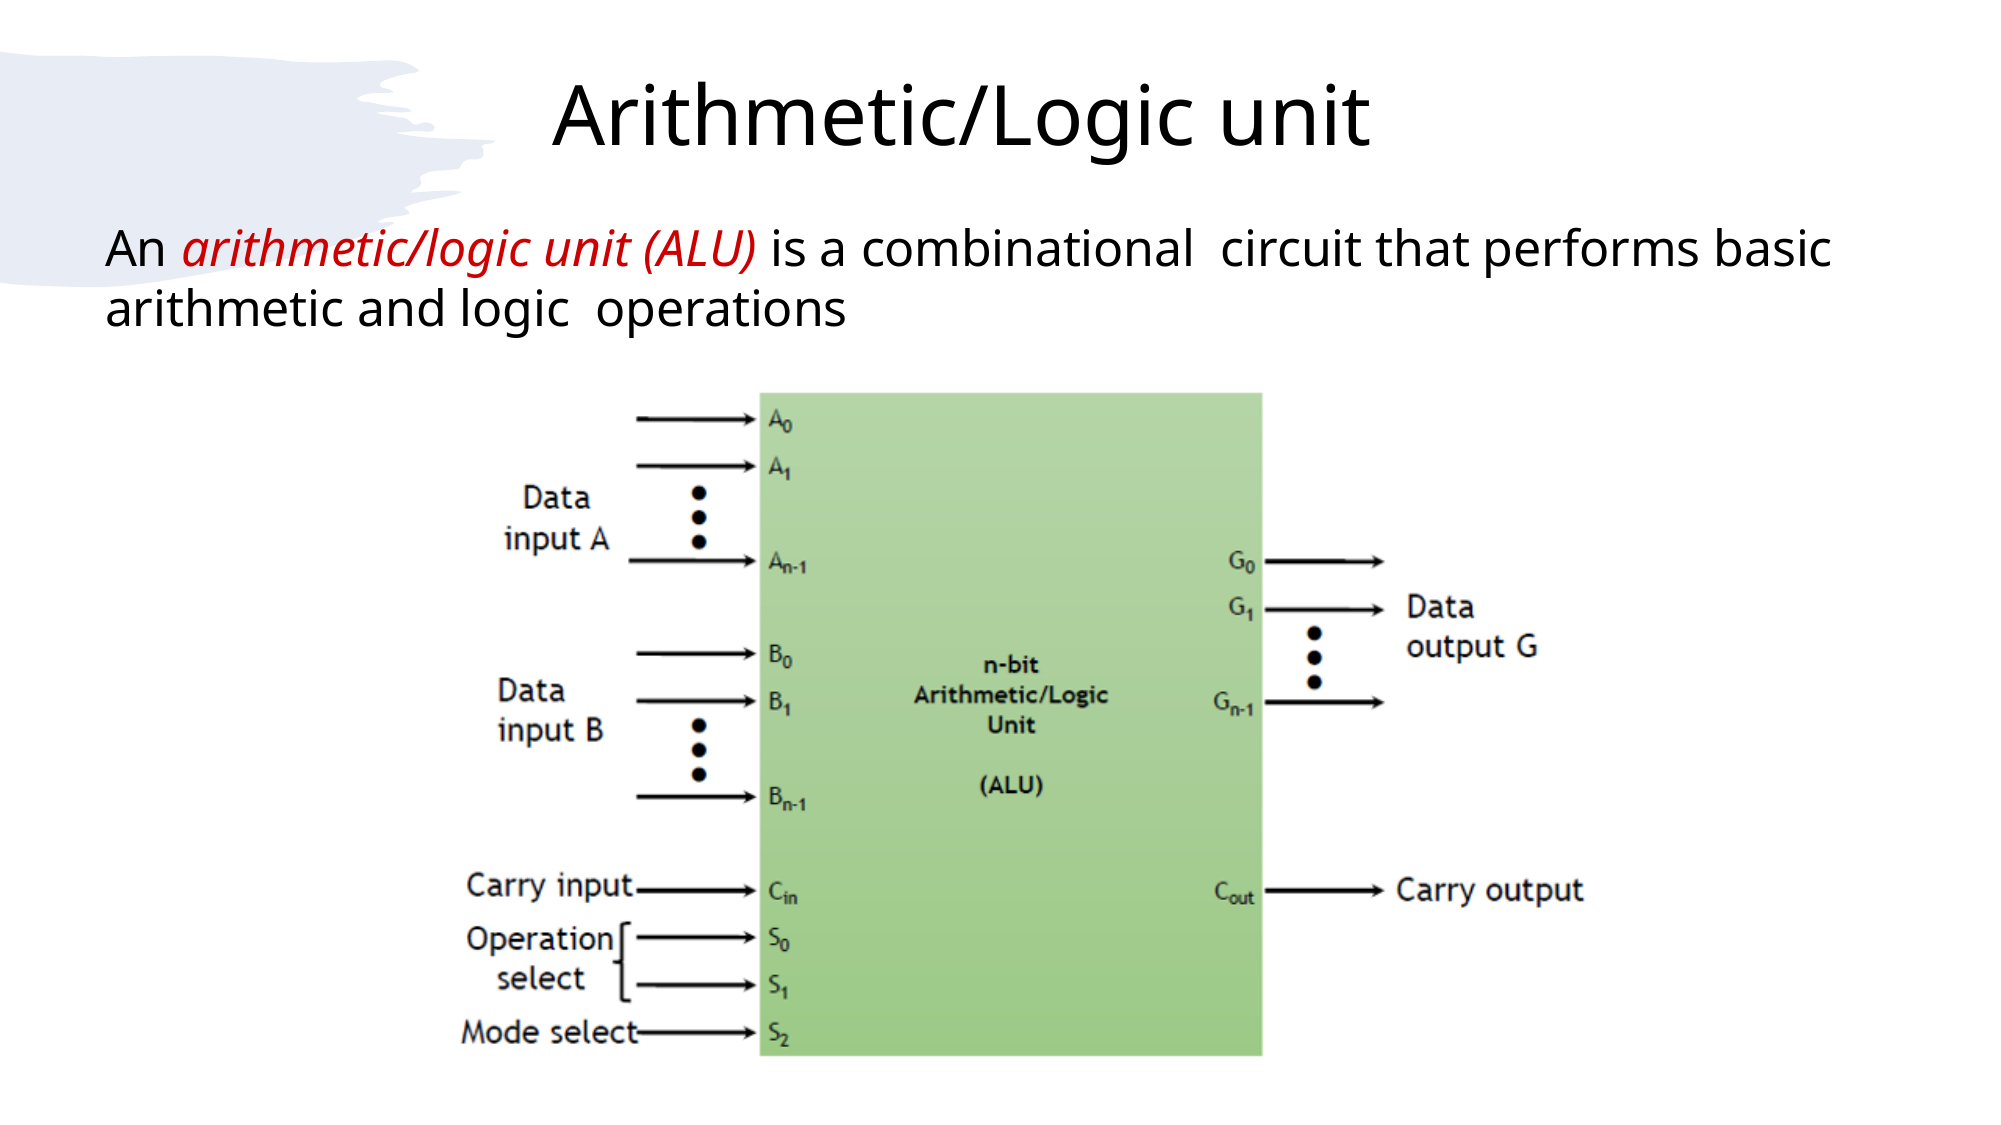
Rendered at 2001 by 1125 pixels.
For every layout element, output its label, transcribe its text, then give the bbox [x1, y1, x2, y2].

title Arithmetic/Logic unit [537, 53, 1463, 184]
text_box An arithmetic/logic unit (ALU) is a combinational circuit that performs basic arithmetic and logic operations [102, 213, 1870, 336]
picture [366, 354, 1607, 1072]
